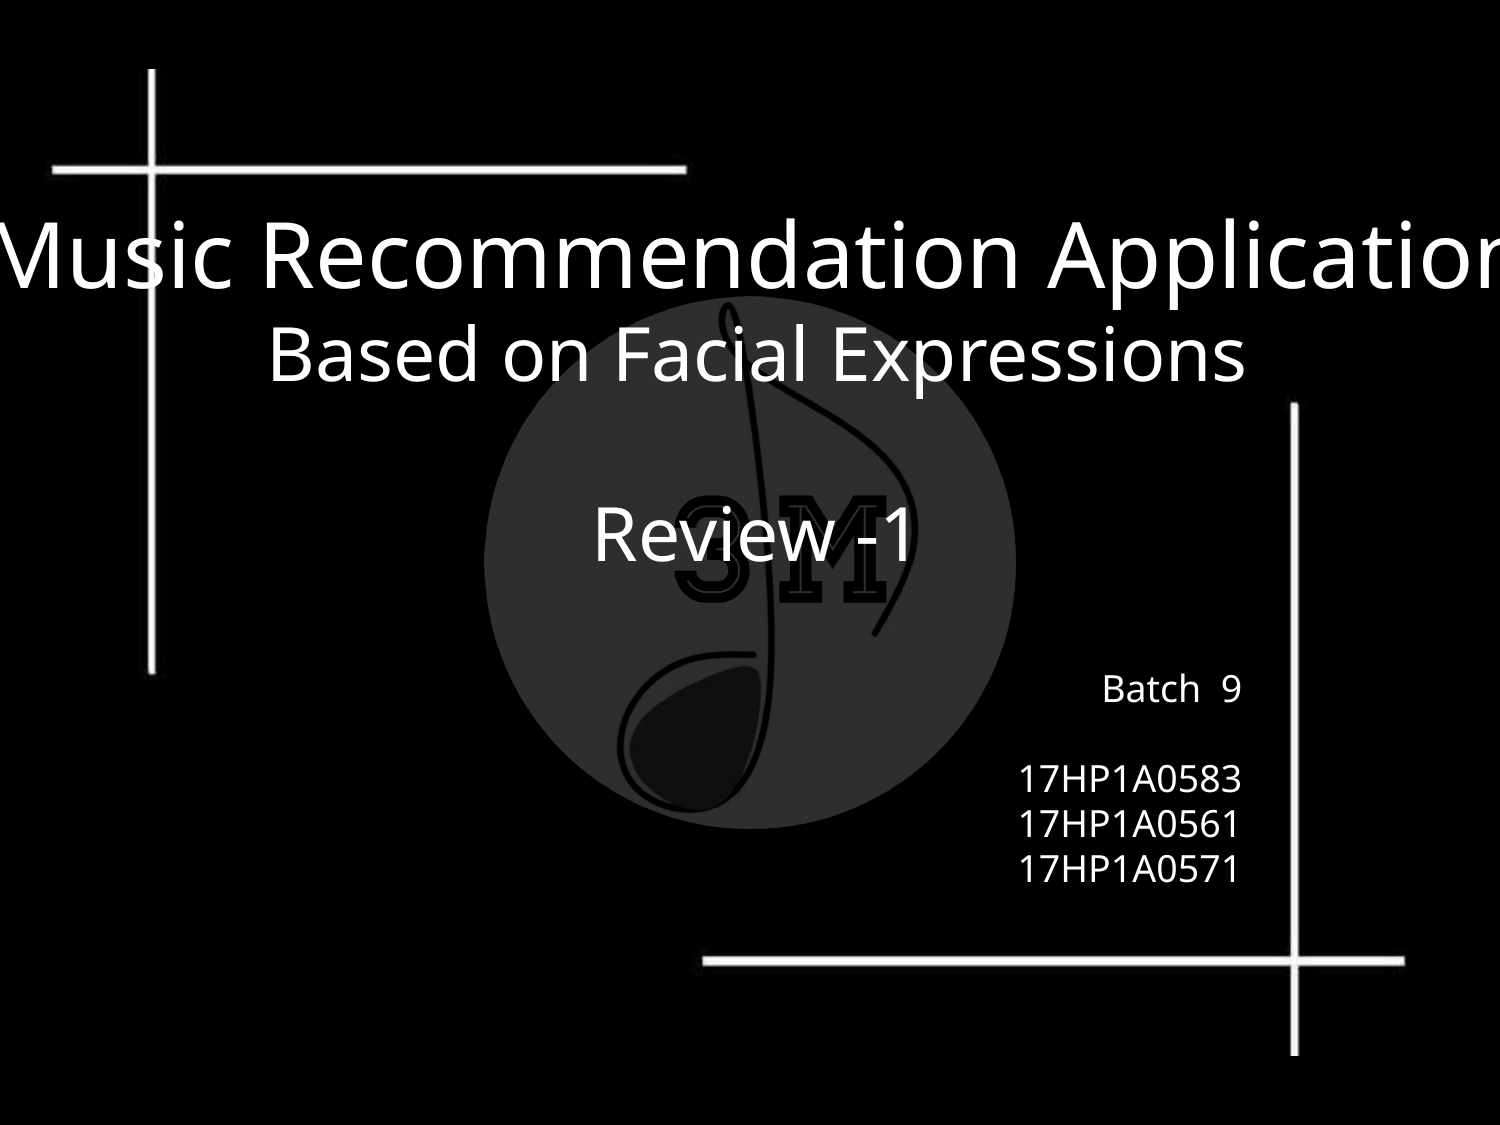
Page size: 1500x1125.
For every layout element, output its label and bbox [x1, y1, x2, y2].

picture [0, 68, 1500, 1056]
